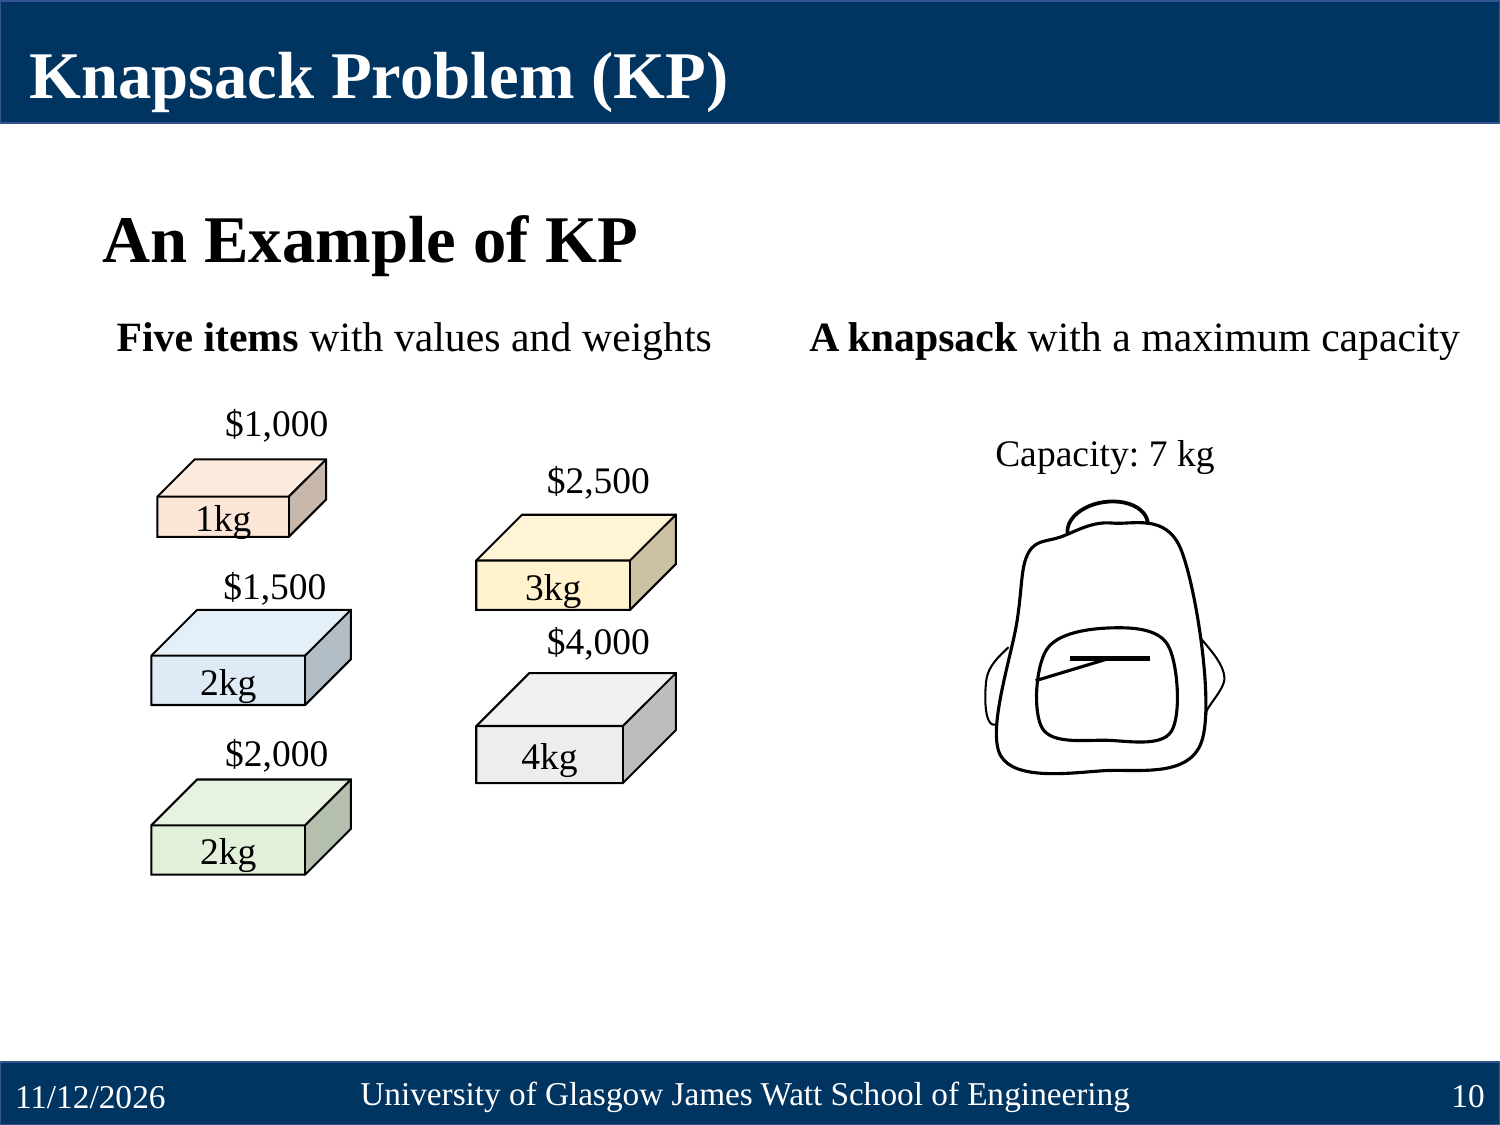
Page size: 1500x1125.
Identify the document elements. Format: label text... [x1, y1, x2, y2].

text_box 2kg [150, 608, 352, 707]
text_box v2w: 1,000 [156, 611, 347, 654]
text_box v2w: 833 [481, 516, 672, 559]
text_box 3kg [475, 513, 677, 611]
text_box $1,500 [208, 554, 342, 615]
text_box v2w: 750 [162, 461, 322, 495]
footer University of Glasgow James Watt School of Engineering [337, 1062, 1163, 1123]
text_box $1,000 [210, 391, 344, 452]
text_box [985, 500, 1225, 774]
text_box Capacity: 7 kg [980, 421, 1230, 481]
text_box $2,000 [210, 721, 344, 781]
text_box 1kg [156, 458, 328, 538]
text_box $4,000 [532, 609, 665, 670]
text_box 4kg [475, 672, 677, 785]
text_box Knapsack Problem (KP) [14, 24, 745, 120]
text_box Five items with values and weights [101, 302, 728, 368]
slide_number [0, 1065, 338, 1125]
text_box A knapsack with a maximum capacity [794, 302, 1476, 367]
text_box An Example of KP [87, 148, 793, 284]
text_box v2w: 1000 [481, 675, 671, 724]
text_box v2w: 1,000 [156, 781, 346, 824]
text_box $2,500 [532, 448, 665, 509]
slide_number 10 [1162, 1063, 1500, 1124]
text_box 2kg [150, 778, 352, 876]
